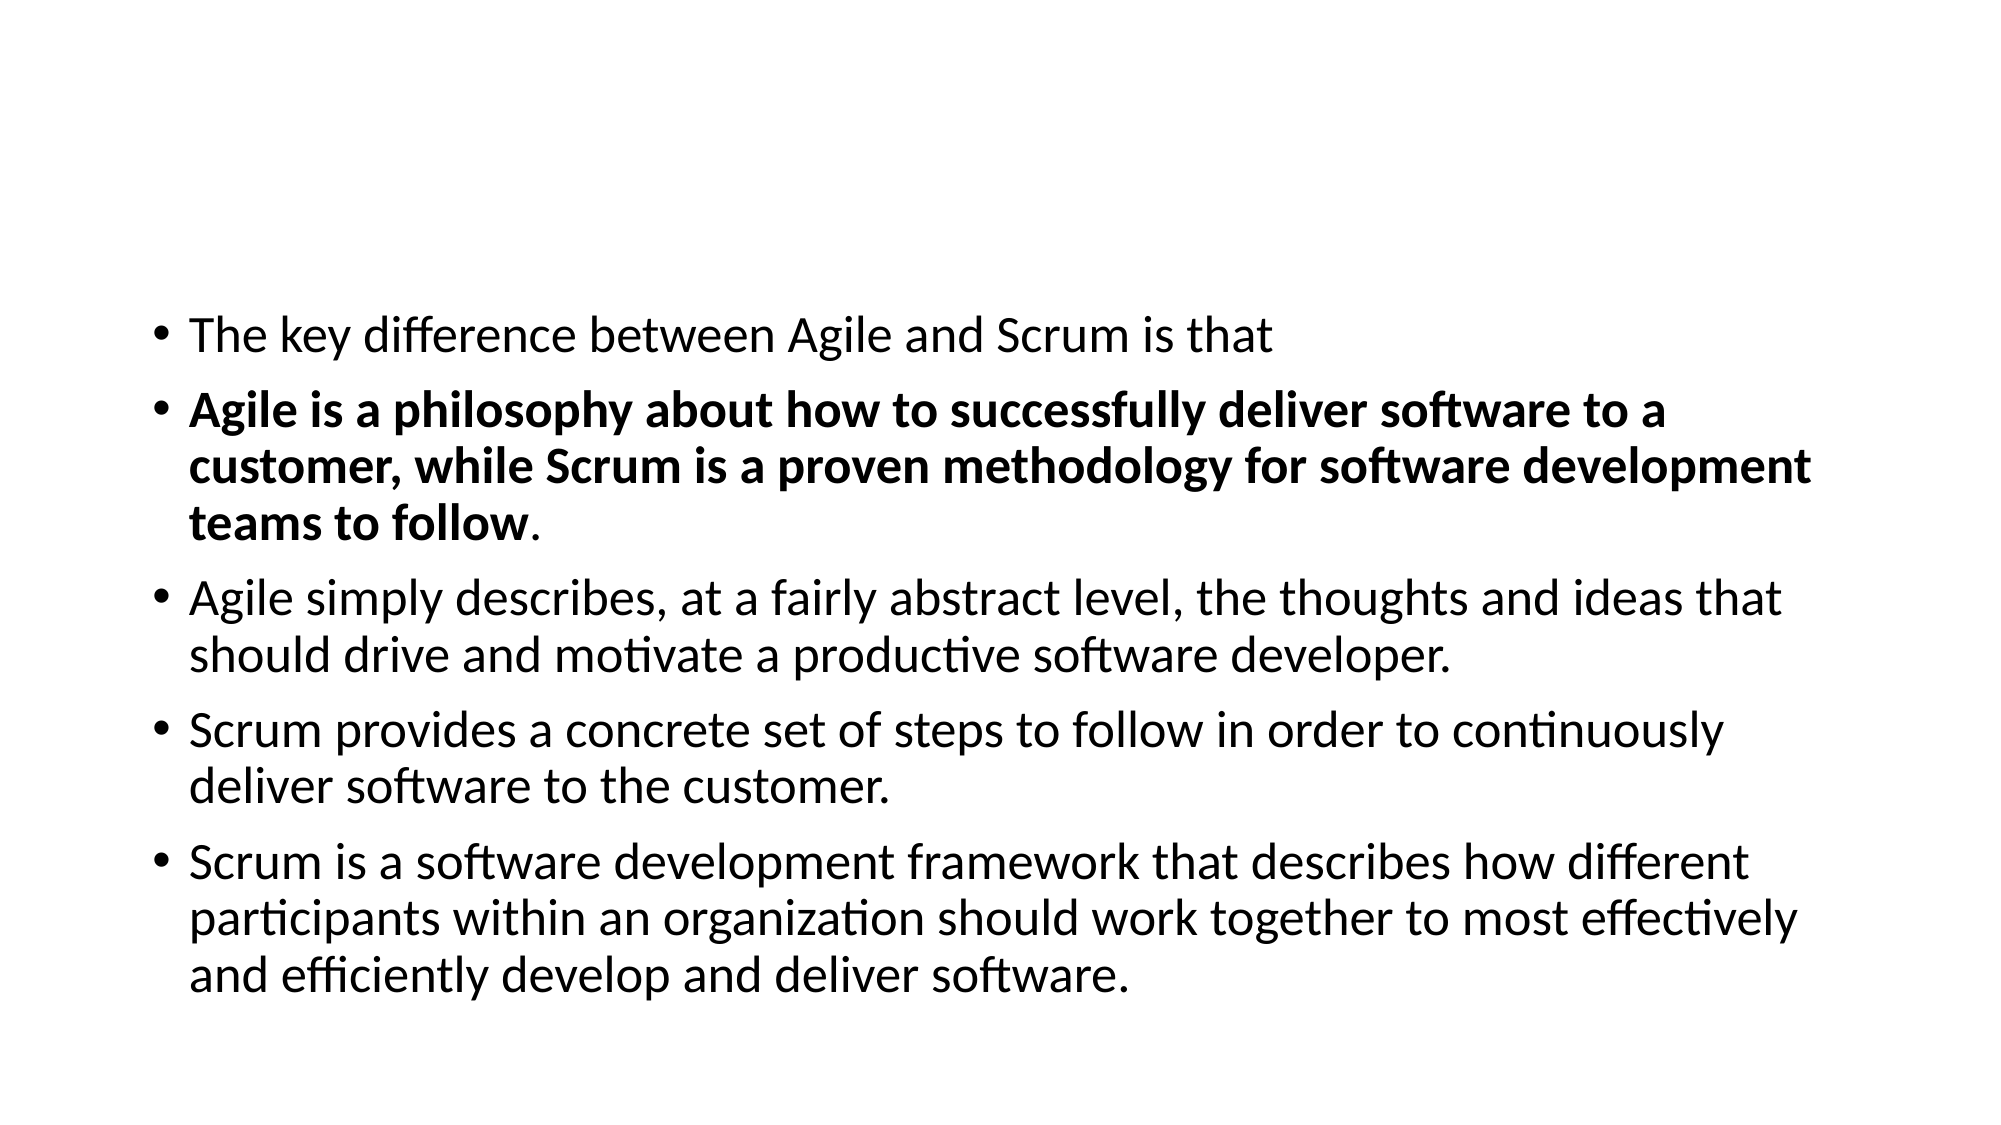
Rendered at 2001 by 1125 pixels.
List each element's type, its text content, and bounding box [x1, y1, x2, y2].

list The key difference between Agile and Scrum is that Agile is a philosophy about how to successfully deliver software to a customer, while Scrum is a proven methodology for software development teams to follow. Agile simply describes, at a fairly abstract level, the thoughts and ideas that should drive and motivate a productive software developer. Scrum provides a concrete set of steps to follow in order to continuously deliver software to the customer. Scrum is a software development framework that describes how different participants within an organization should work together to most effectively and efficiently develop and deliver software. [137, 299, 1863, 1014]
